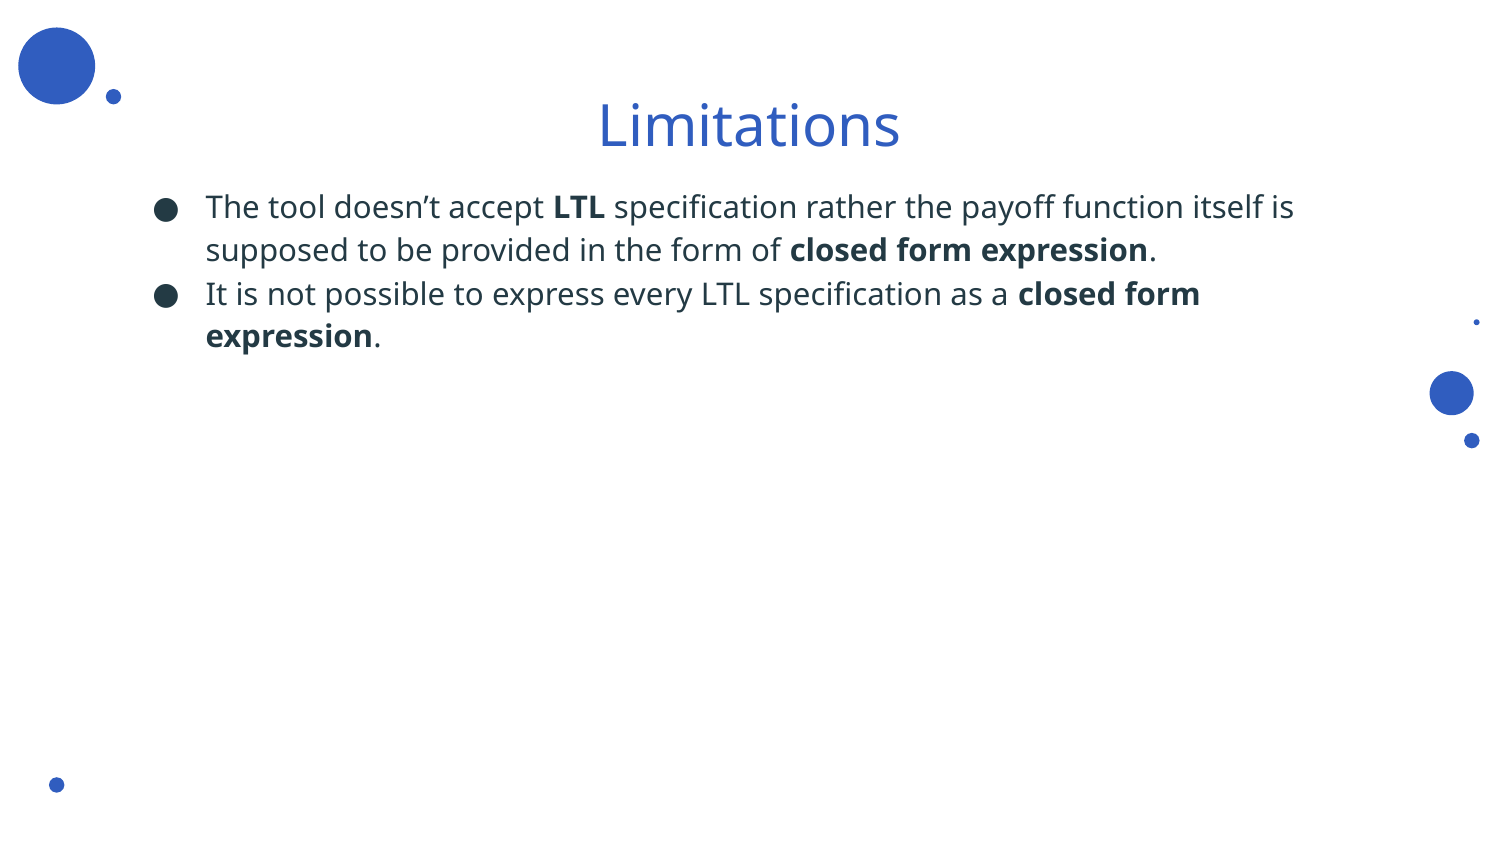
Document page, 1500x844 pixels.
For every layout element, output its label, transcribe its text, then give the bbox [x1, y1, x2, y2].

title Limitations [112, 72, 1388, 167]
subtitle The tool doesn’t accept LTL specification rather the payoff function itself is supposed to be provided in the form of closed form expression. It is not possible to express every LTL specification as a closed form expression. [115, 166, 1385, 492]
